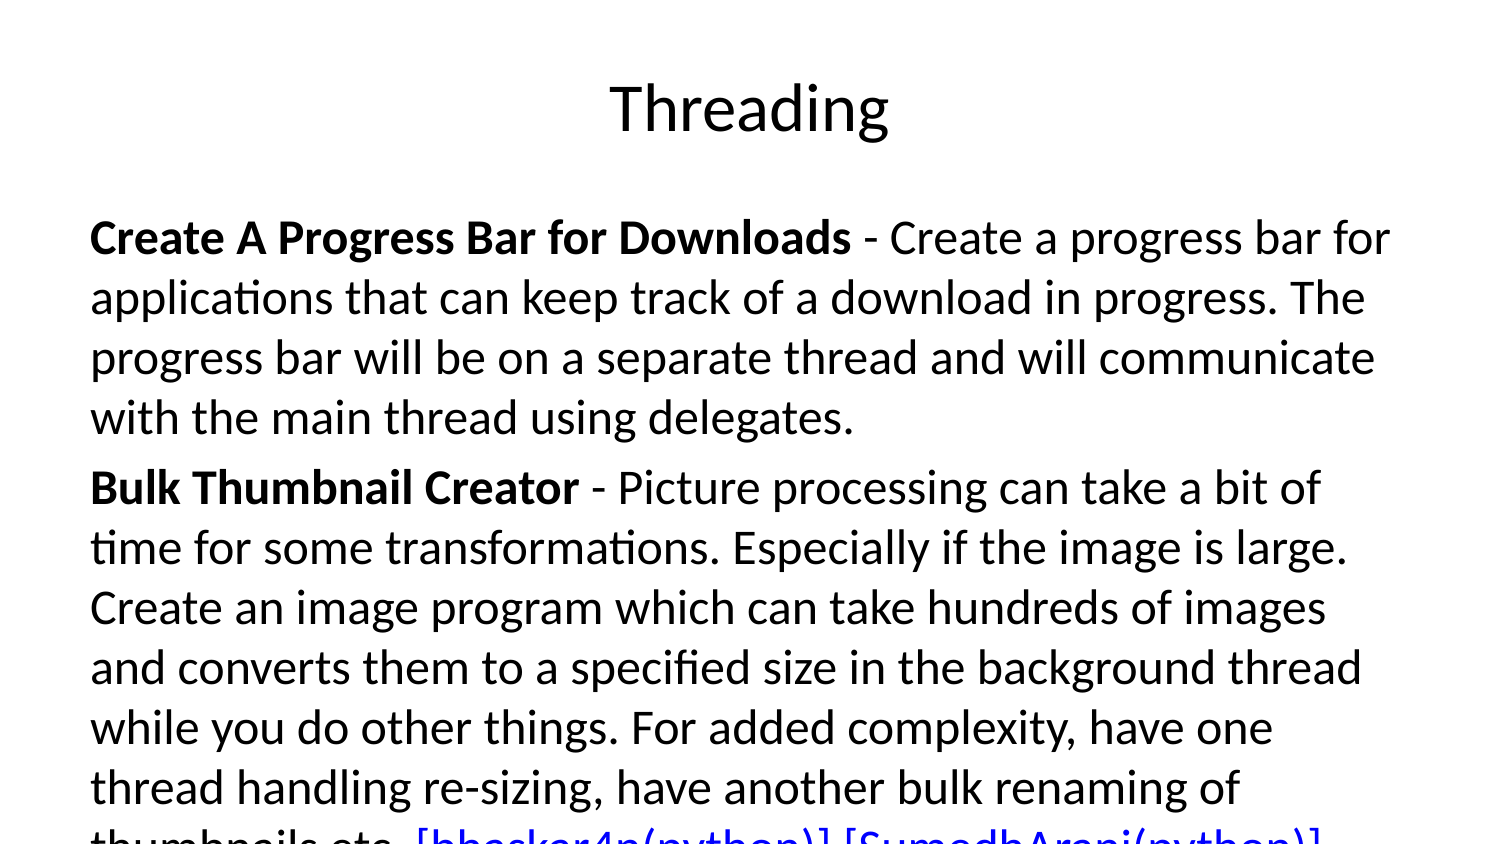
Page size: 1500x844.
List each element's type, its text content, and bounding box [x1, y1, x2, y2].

title Threading [75, 33, 1425, 175]
list Create A Progress Bar for Downloads - Create a progress bar for applications that can keep track of a download in progress. The progress bar will be on a separate thread and will communicate with the main thread using delegates. Bulk Thumbnail Creator - Picture processing can take a bit of time for some transformations. Especially if the image is large. Create an image program which can take hundreds of images and converts them to a specified size in the background thread while you do other things. For added complexity, have one thread handling re-sizing, have another bulk renaming of thumbnails etc. [bhaskar4n(python)] [SumedhArani(python)] [tushar-rishav(python)] [75, 196, 1425, 754]
